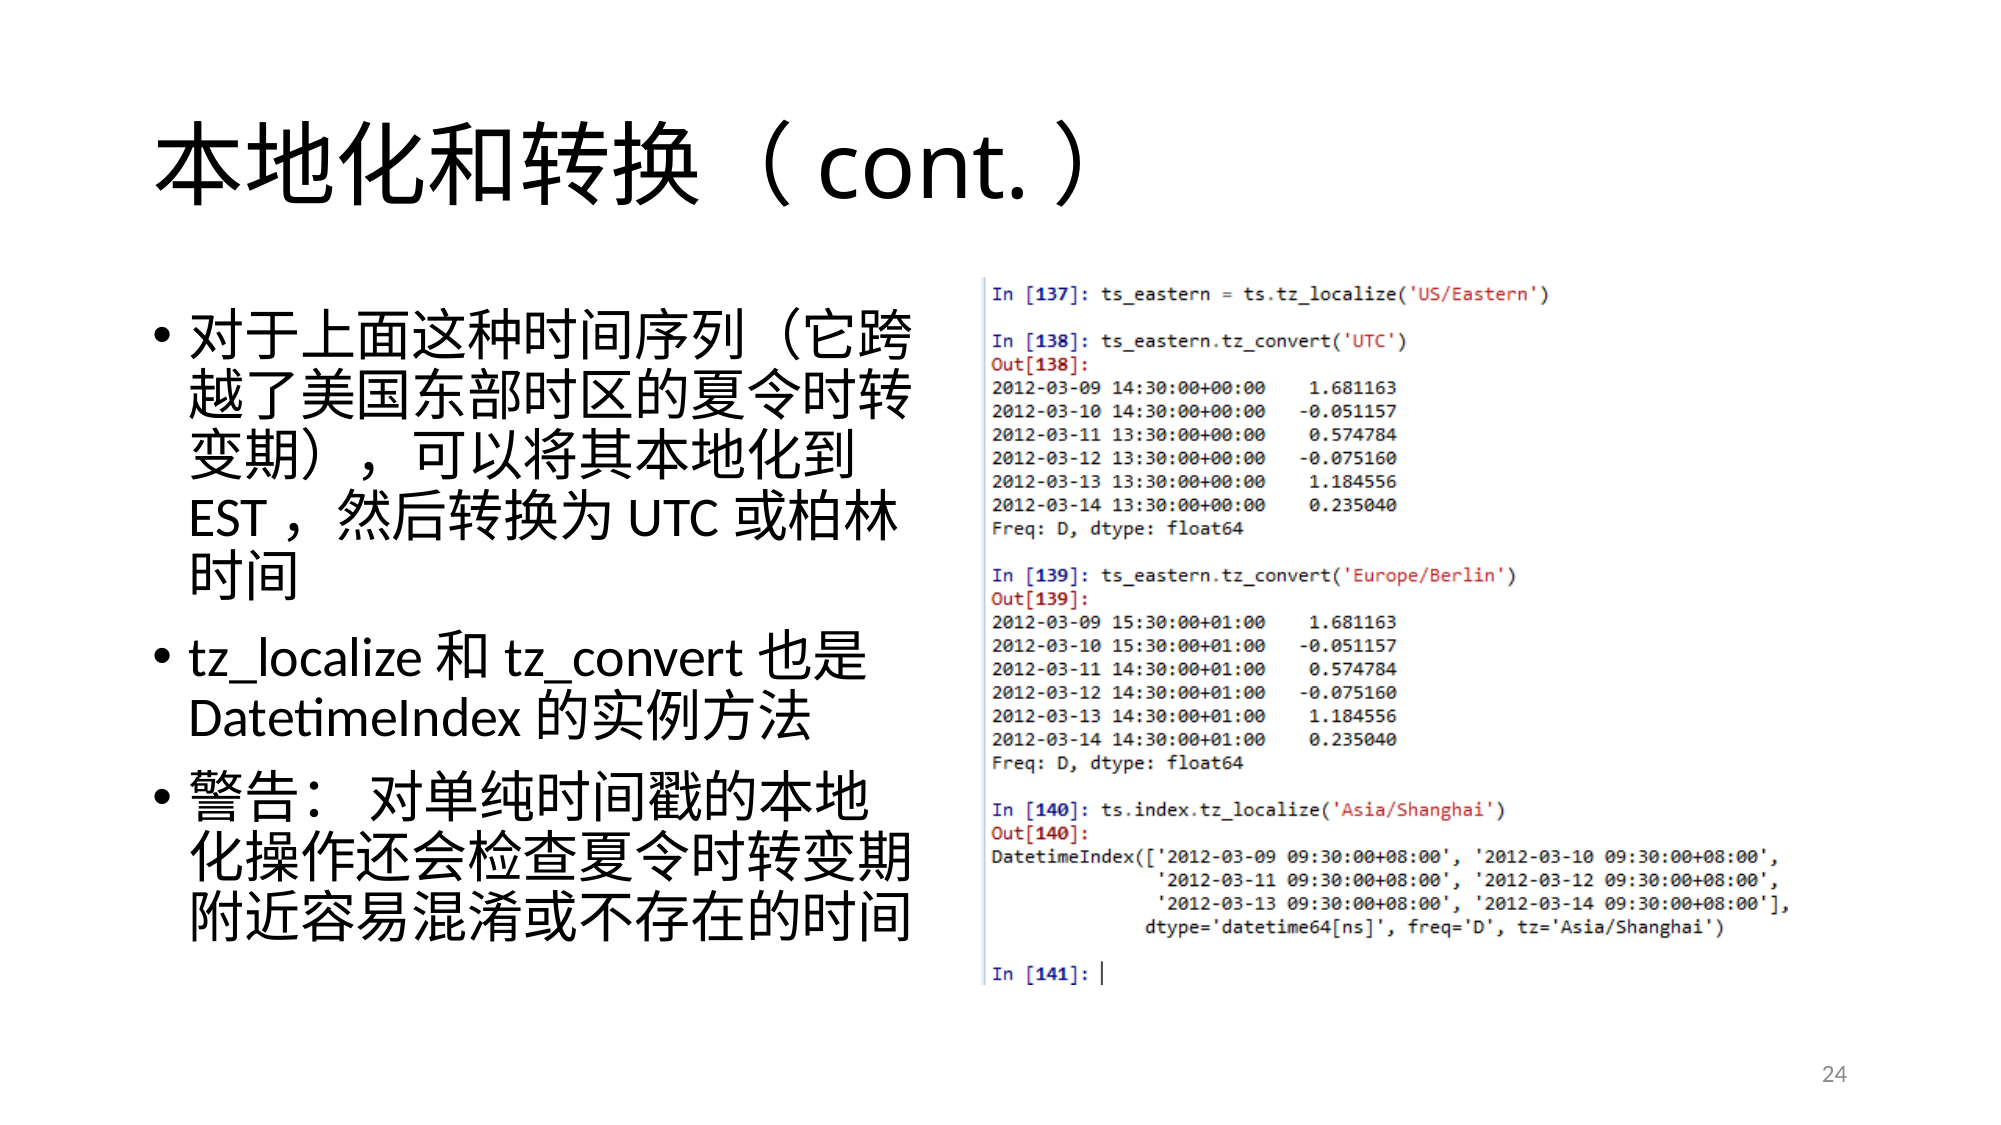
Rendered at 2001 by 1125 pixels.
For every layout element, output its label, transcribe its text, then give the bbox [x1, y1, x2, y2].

list 对于上面这种时间序列（它跨越了美国东部时区的夏令时转变期），可以将其本地化到EST，然后转换为UTC或柏林时间 tz_localize和tz_convert也是DatetimeIndex的实例方法 警告： 对单纯时间戳的本地化操作还会检查夏令时转变期附近容易混淆或不存在的时间 [137, 299, 933, 1014]
picture [981, 277, 1788, 985]
slide_number 24 [1412, 1042, 1863, 1103]
title 本地化和转换（cont.） [137, 59, 1863, 278]
